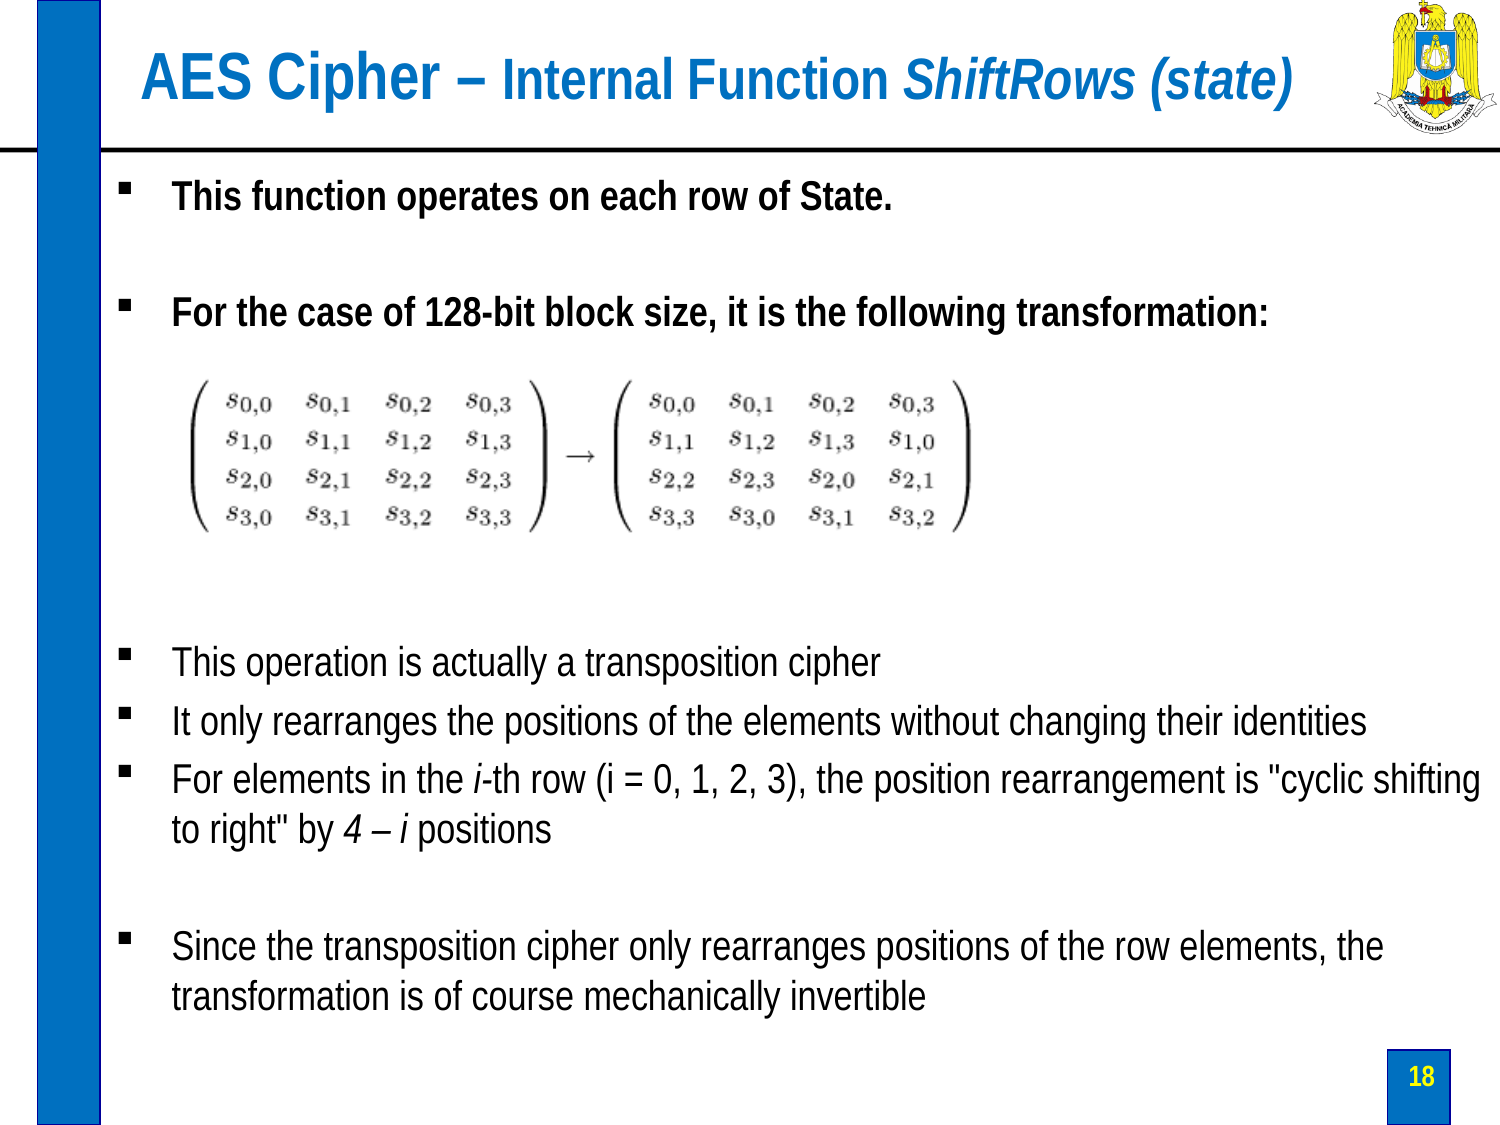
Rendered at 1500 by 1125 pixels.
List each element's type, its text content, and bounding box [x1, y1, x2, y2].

list This function operates on each row of State. For the case of 128-bit block size, it is the following transformation: This operation is actually a transposition cipher It only rearranges the positions of the elements without changing their identities For elements in the i-th row (i = 0, 1, 2, 3), the position rearrangement is "cyclic shifting to right" by 4 – i positions Since the transposition cipher only rearranges positions of the row elements, the transformation is of course mechanically invertible [100, 160, 1500, 1106]
picture [1374, 0, 1500, 137]
slide_number 18 [1374, 1049, 1451, 1101]
title AES Cipher – Internal Function ShiftRows (state) [125, 10, 1376, 136]
picture [182, 373, 977, 540]
